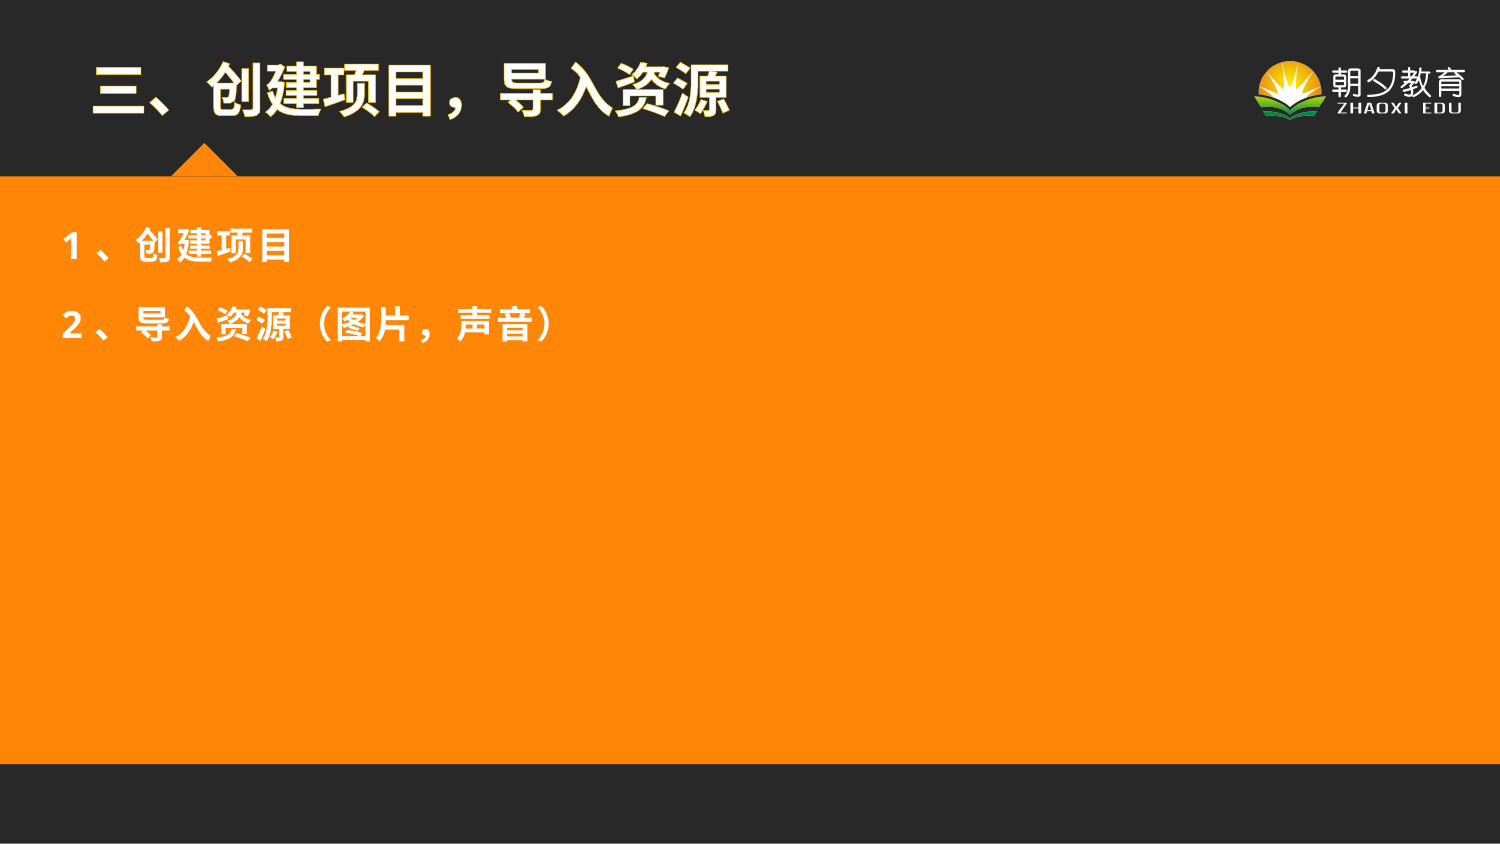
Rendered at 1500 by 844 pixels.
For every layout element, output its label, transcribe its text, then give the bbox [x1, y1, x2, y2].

text_box [0, 765, 1500, 844]
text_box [0, 152, 1500, 765]
text_box 三、创建项目，导入资源 [74, 45, 1176, 131]
text_box [0, 0, 1500, 152]
picture [1254, 61, 1465, 120]
